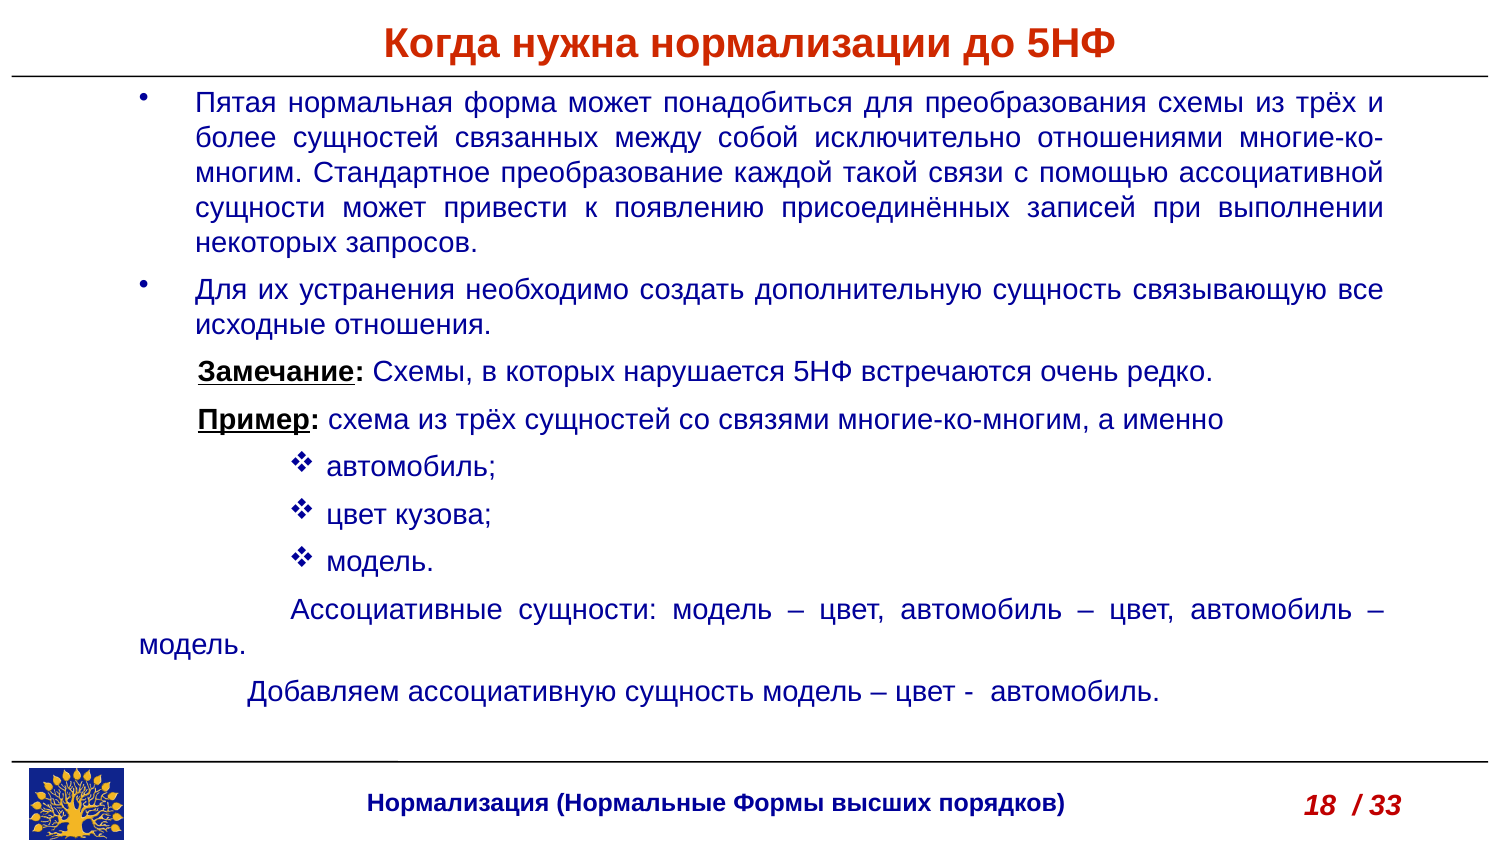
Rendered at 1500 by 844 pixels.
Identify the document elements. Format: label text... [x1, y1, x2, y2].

text_box Пятая нормальная форма может понадобиться для преобразования схемы из трёх и более сущностей связанных между собой исключительно отношениями многие-ко-многим. Стандартное преобразование каждой такой связи с помощью ассоциативной сущности может привести к появлению присоединённых записей при выполнении некоторых запросов. Для их устранения необходимо создать дополнительную сущность связывающую все исходные отношения. Замечание: Схемы, в которых нарушается 5НФ встречаются очень редко. Пример: схема из трёх сущностей со связями многие-ко-многим, а именно автомобиль; цвет кузова; модель. Ассоциативные сущности: модель – цвет, автомобиль – цвет, автомобиль – модель. Добавляем ассоциативную сущность модель – цвет - автомобиль. [123, 75, 1400, 765]
picture [29, 768, 124, 840]
text_box Когда нужна нормализации до 5НФ [0, 8, 1500, 76]
